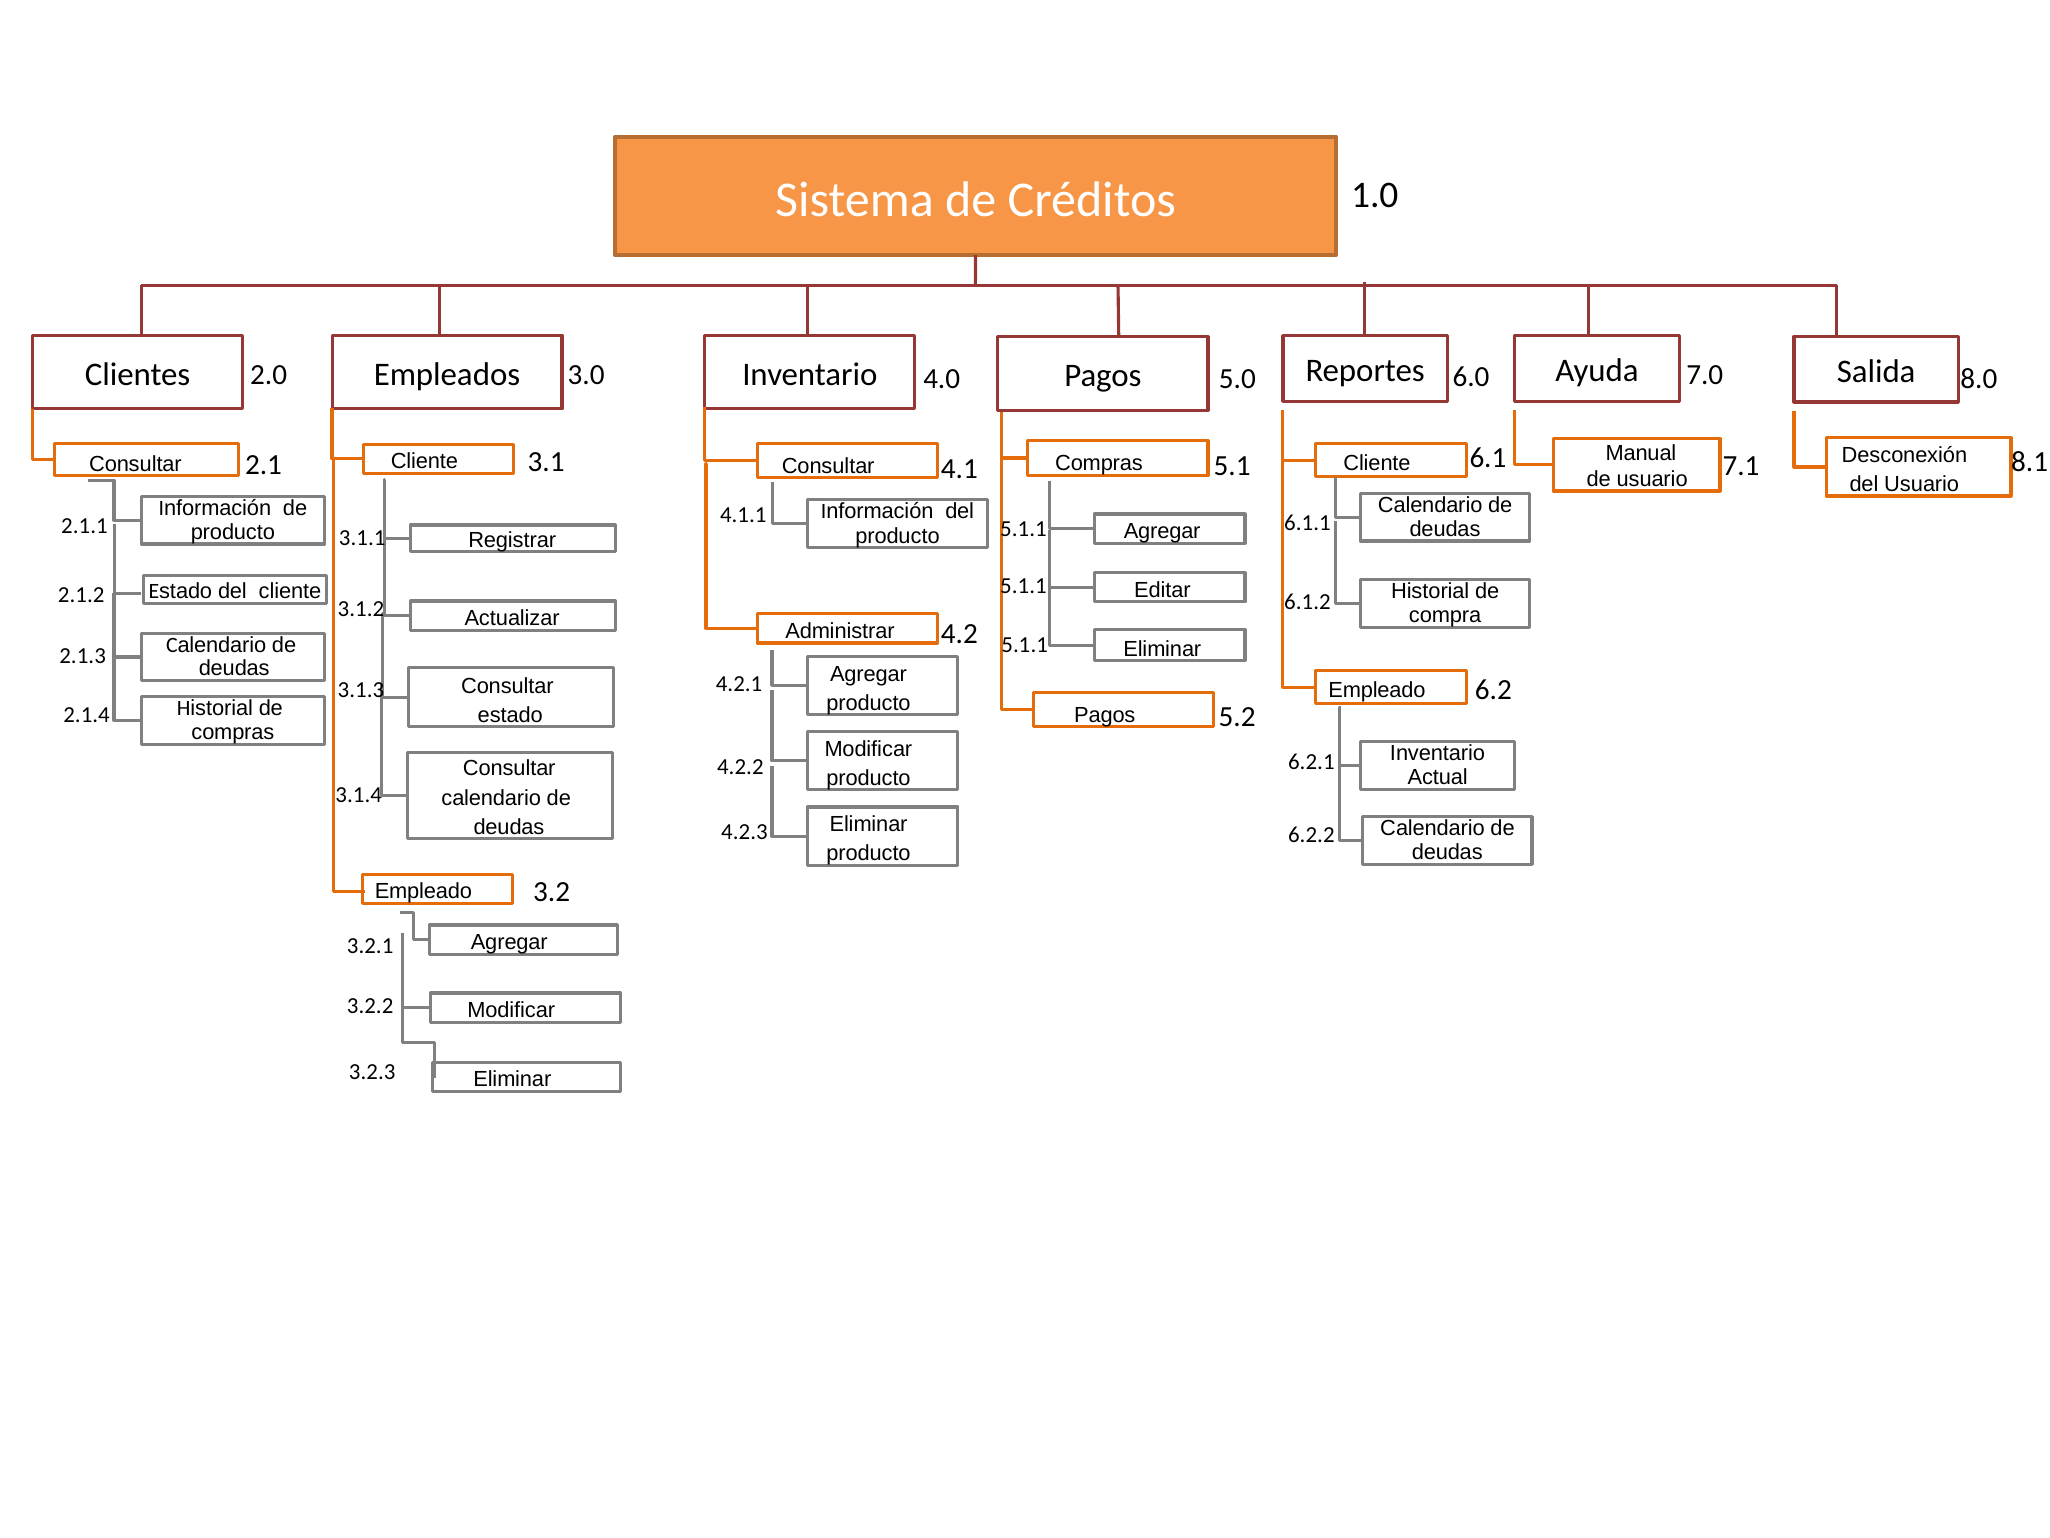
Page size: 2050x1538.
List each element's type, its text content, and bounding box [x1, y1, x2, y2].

text_box 4.1.1 [705, 492, 763, 520]
text_box Modificar producto [807, 731, 958, 790]
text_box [1041, 537, 1102, 563]
text_box 3.1.1 [324, 515, 421, 558]
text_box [702, 408, 760, 462]
text_box Salida [1794, 336, 1959, 403]
text_box Agregar [1100, 513, 1245, 544]
text_box 8.1 [1996, 435, 2050, 485]
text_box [1304, 551, 1392, 577]
text_box Sistema de Créditos [613, 135, 1338, 257]
text_box 3.2.2 [332, 983, 429, 1026]
text_box 3.1 [513, 435, 583, 485]
text_box Administrar [757, 613, 926, 643]
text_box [320, 418, 375, 451]
text_box 2.1 [230, 437, 300, 488]
text_box Eliminar [1094, 629, 1245, 661]
text_box Empleado [362, 874, 513, 904]
text_box Estado del cliente [143, 575, 327, 604]
text_box Calendario de deudas [1362, 816, 1533, 865]
text_box Pagos [1033, 692, 1203, 727]
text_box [399, 912, 430, 940]
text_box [751, 709, 828, 746]
text_box 3.0 [552, 347, 623, 398]
text_box 3.2.1 [332, 923, 429, 966]
text_box 3.2 [518, 865, 588, 915]
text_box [16, 423, 71, 448]
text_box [93, 613, 162, 641]
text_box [751, 785, 828, 822]
text_box 3.1.2 [323, 586, 420, 629]
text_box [1040, 607, 1103, 640]
text_box Clientes [32, 335, 243, 409]
text_box Información de producto [144, 496, 325, 544]
text_box 2.0 [235, 347, 306, 398]
text_box Historial de compra [1360, 579, 1530, 628]
text_box Eliminar [432, 1062, 621, 1092]
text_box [647, 521, 816, 573]
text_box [886, 565, 1149, 599]
text_box 5.1.1 [986, 622, 1084, 665]
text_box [989, 422, 1040, 450]
text_box Registrar [421, 524, 616, 552]
text_box Pagos [997, 336, 1208, 411]
text_box Información del producto [815, 499, 988, 548]
text_box 6.2.1 [1273, 739, 1370, 782]
text_box Actualizar [410, 600, 616, 631]
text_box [768, 485, 812, 521]
text_box Historial de compras [141, 699, 325, 745]
text_box 2.1.2 [43, 572, 140, 615]
text_box Ayuda [1514, 335, 1680, 402]
text_box Consultar calendario de deudas [407, 752, 613, 839]
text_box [1320, 725, 1380, 747]
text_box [1325, 486, 1371, 512]
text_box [1779, 424, 1841, 458]
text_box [92, 545, 163, 573]
text_box 6.2 [1459, 663, 1530, 714]
text_box 6.2.2 [1273, 811, 1370, 855]
text_box Calendario de deudas [1367, 493, 1530, 542]
text_box Empleado [1315, 670, 1459, 704]
text_box Reportes [1282, 335, 1448, 402]
text_box 6.1.1 [1269, 500, 1367, 543]
text_box Inventario [704, 335, 915, 409]
text_box 8.0 [1945, 351, 2016, 402]
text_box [383, 1026, 455, 1060]
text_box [769, 652, 810, 689]
text_box Consultar [54, 443, 230, 476]
text_box 6.1.2 [1269, 596, 1367, 622]
text_box 2.1.1 [46, 503, 144, 546]
text_box Consultar estado [408, 667, 614, 727]
text_box 1.0 [1336, 162, 1414, 223]
text_box Compras [1027, 440, 1198, 476]
text_box 5.2 [1203, 690, 1274, 741]
text_box 4.2.1 [700, 660, 798, 704]
text_box 4.0 [908, 351, 979, 402]
text_box 2.1.4 [48, 692, 146, 735]
text_box Agregar producto [807, 656, 958, 715]
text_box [133, 659, 565, 692]
text_box Calendario de deudas [142, 633, 325, 658]
text_box 6.0 [1437, 349, 1508, 400]
text_box Desconexión del Usuario [1826, 437, 2011, 497]
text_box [1506, 418, 1562, 458]
text_box 7.0 [1671, 348, 1742, 398]
text_box Consultar [757, 443, 926, 478]
text_box Agregar [429, 924, 618, 955]
text_box 5.1.1 [985, 506, 1043, 549]
text_box 5.1 [1198, 439, 1269, 489]
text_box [378, 955, 455, 985]
text_box Inventario Actual [1360, 741, 1515, 790]
text_box 3.1.3 [323, 699, 420, 710]
text_box Eliminar producto [807, 807, 958, 866]
text_box 2.1.3 [44, 633, 142, 676]
text_box 3.2.3 [334, 1048, 431, 1092]
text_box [88, 480, 142, 525]
text_box Empleados [332, 335, 563, 409]
text_box 6.1 [1454, 431, 1525, 481]
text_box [1046, 482, 1098, 529]
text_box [1274, 418, 1325, 452]
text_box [346, 551, 449, 578]
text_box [334, 730, 455, 758]
text_box 3.1.4 [320, 772, 418, 815]
text_box 4.2.3 [706, 809, 803, 852]
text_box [93, 676, 162, 704]
text_box Cliente [1315, 443, 1454, 477]
text_box 4.2 [926, 607, 996, 657]
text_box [1310, 788, 1393, 812]
text_box 4.2.2 [702, 744, 799, 787]
text_box Manual de usuario [1553, 438, 1720, 492]
text_box Editar [1153, 572, 1245, 602]
text_box 7.1 [1707, 439, 1778, 489]
text_box Cliente [363, 444, 513, 474]
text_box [367, 495, 428, 523]
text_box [1183, 555, 1415, 589]
text_box Modificar [430, 992, 621, 1023]
text_box 4.1 [926, 441, 996, 492]
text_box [353, 642, 438, 658]
text_box 5.0 [1204, 352, 1274, 402]
